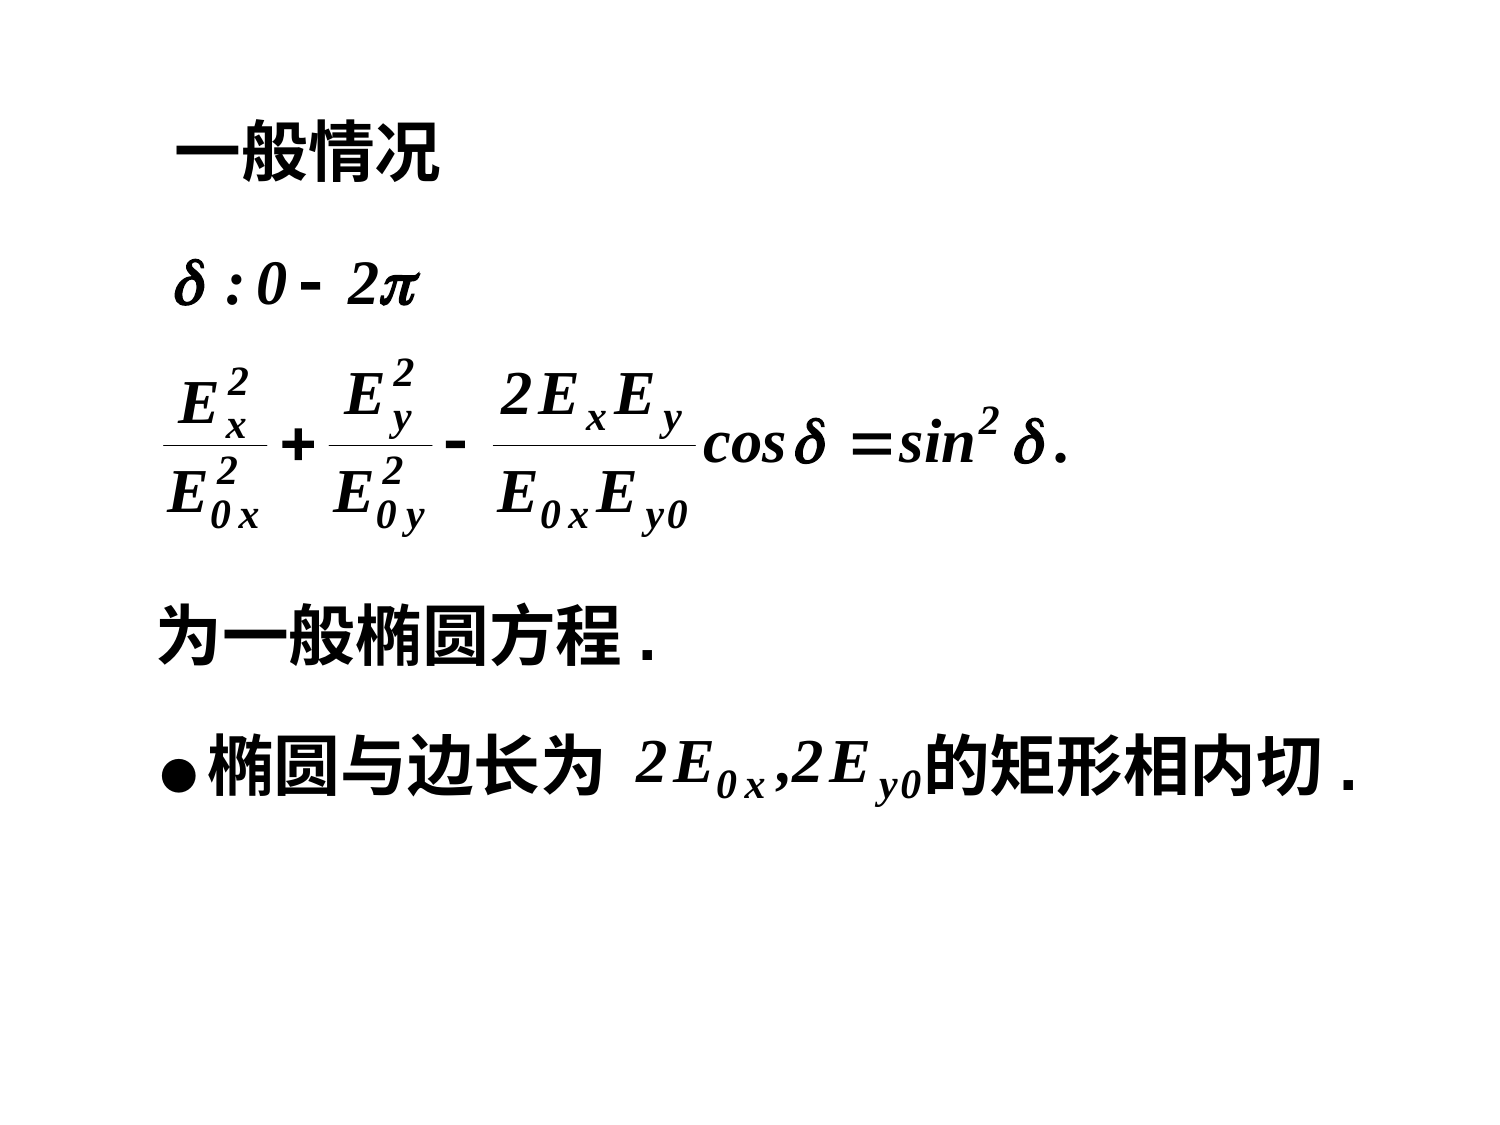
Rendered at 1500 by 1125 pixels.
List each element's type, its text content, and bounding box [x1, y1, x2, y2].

text_box 为一般椭圆方程. [140, 586, 691, 681]
text_box ●椭圆与边长为 [145, 716, 629, 811]
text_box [159, 349, 1070, 544]
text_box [170, 255, 427, 311]
text_box 一般情况 [159, 101, 457, 197]
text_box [631, 715, 927, 813]
text_box 的矩形相内切. [928, 716, 1373, 811]
